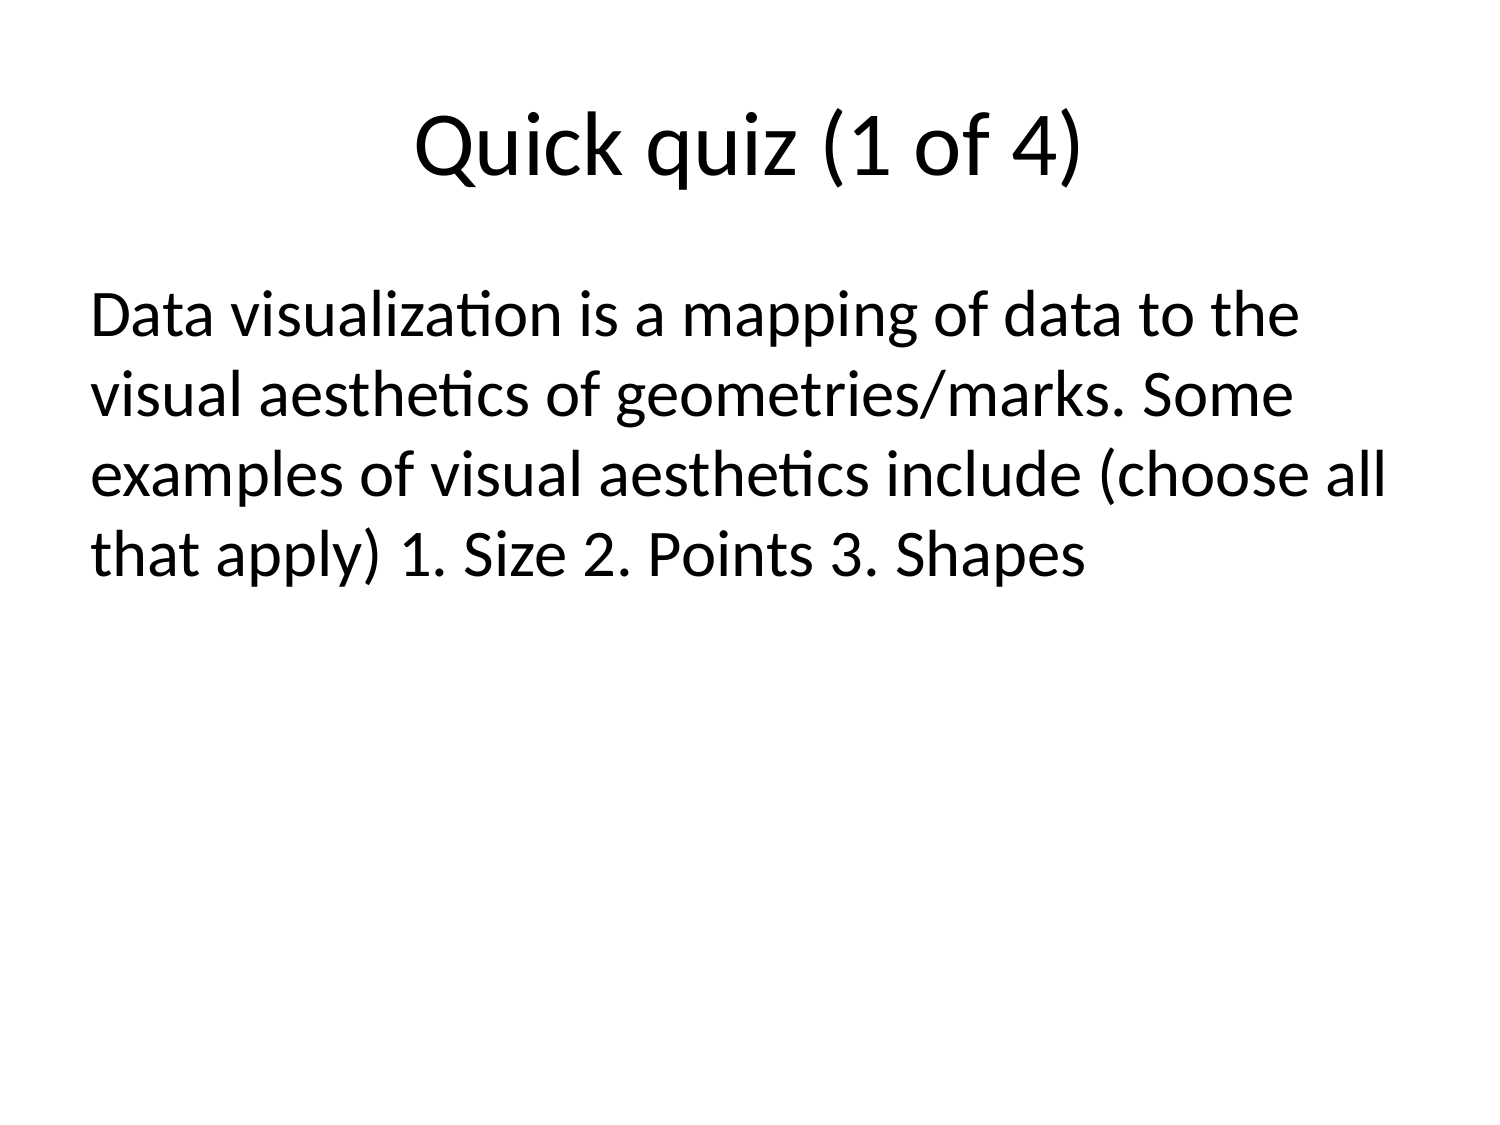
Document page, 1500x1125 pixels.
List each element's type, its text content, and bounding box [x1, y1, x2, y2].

list Data visualization is a mapping of data to the visual aesthetics of geometries/marks. Some examples of visual aesthetics include (choose all that apply) 1. Size 2. Points 3. Shapes [75, 262, 1425, 1005]
title Quick quiz (1 of 4) [75, 45, 1425, 233]
